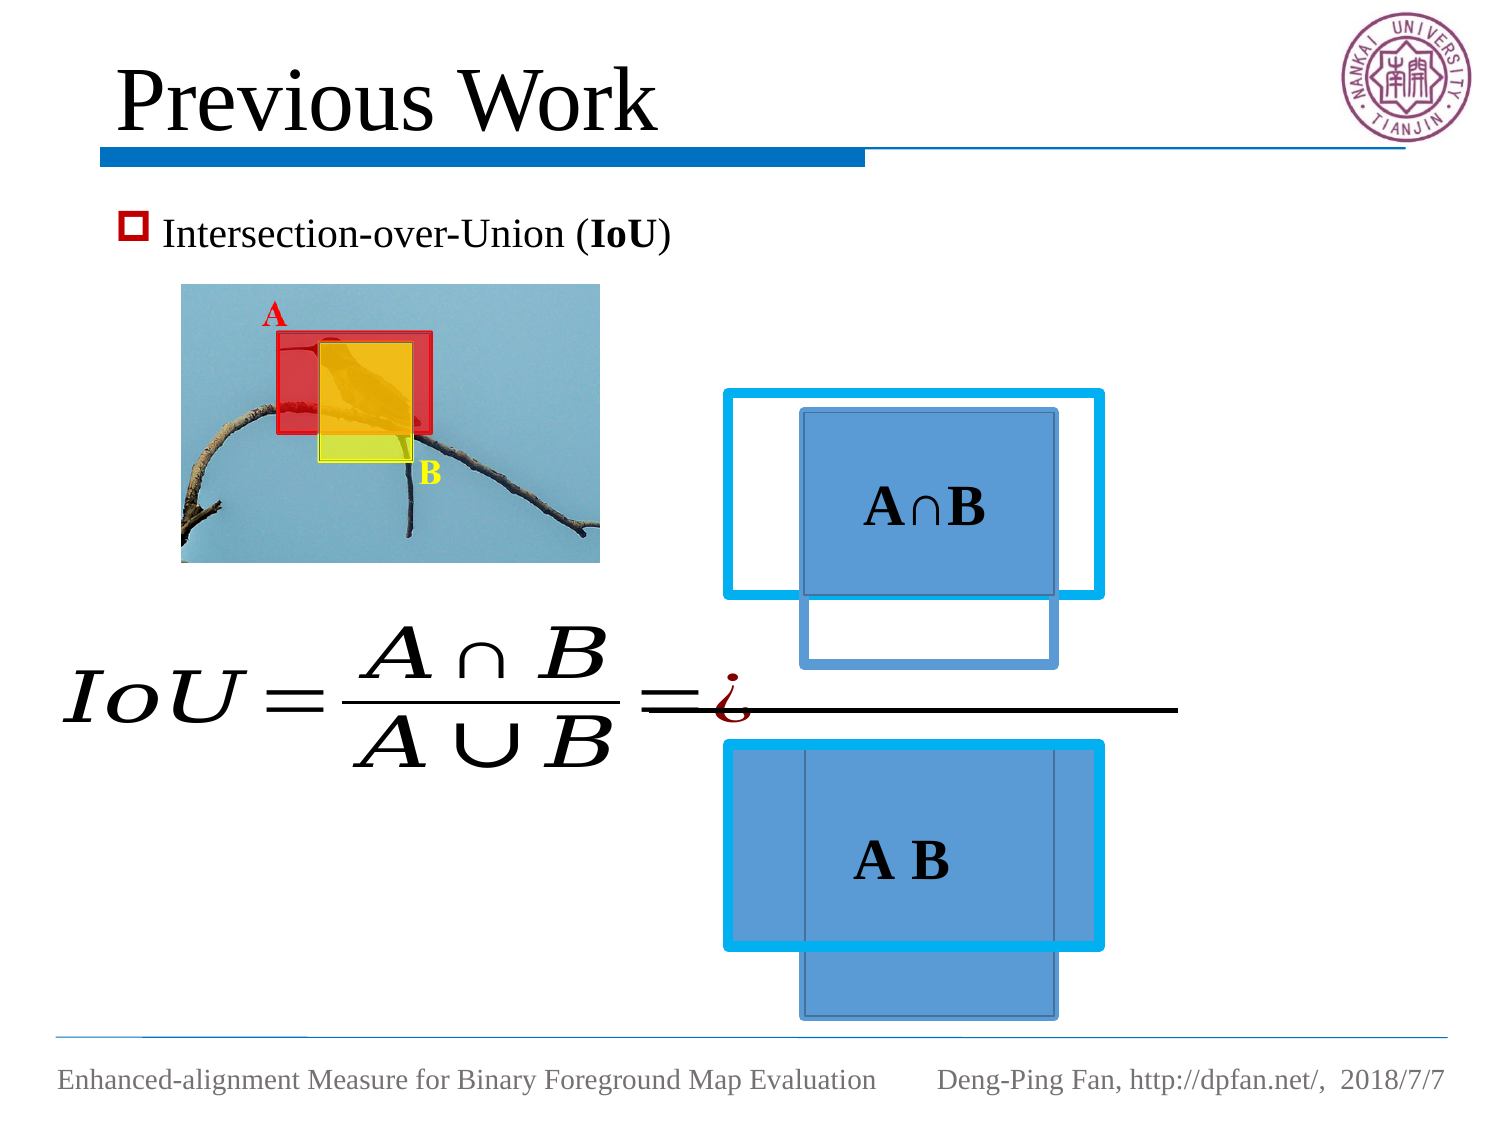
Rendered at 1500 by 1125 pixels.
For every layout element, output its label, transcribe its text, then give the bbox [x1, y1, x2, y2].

picture [181, 283, 600, 563]
title Previous Work [100, 33, 1332, 168]
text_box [727, 392, 1100, 665]
text_box Intersection-over-Union (IoU) [100, 198, 687, 264]
picture [1340, 11, 1472, 143]
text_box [727, 744, 1100, 1017]
